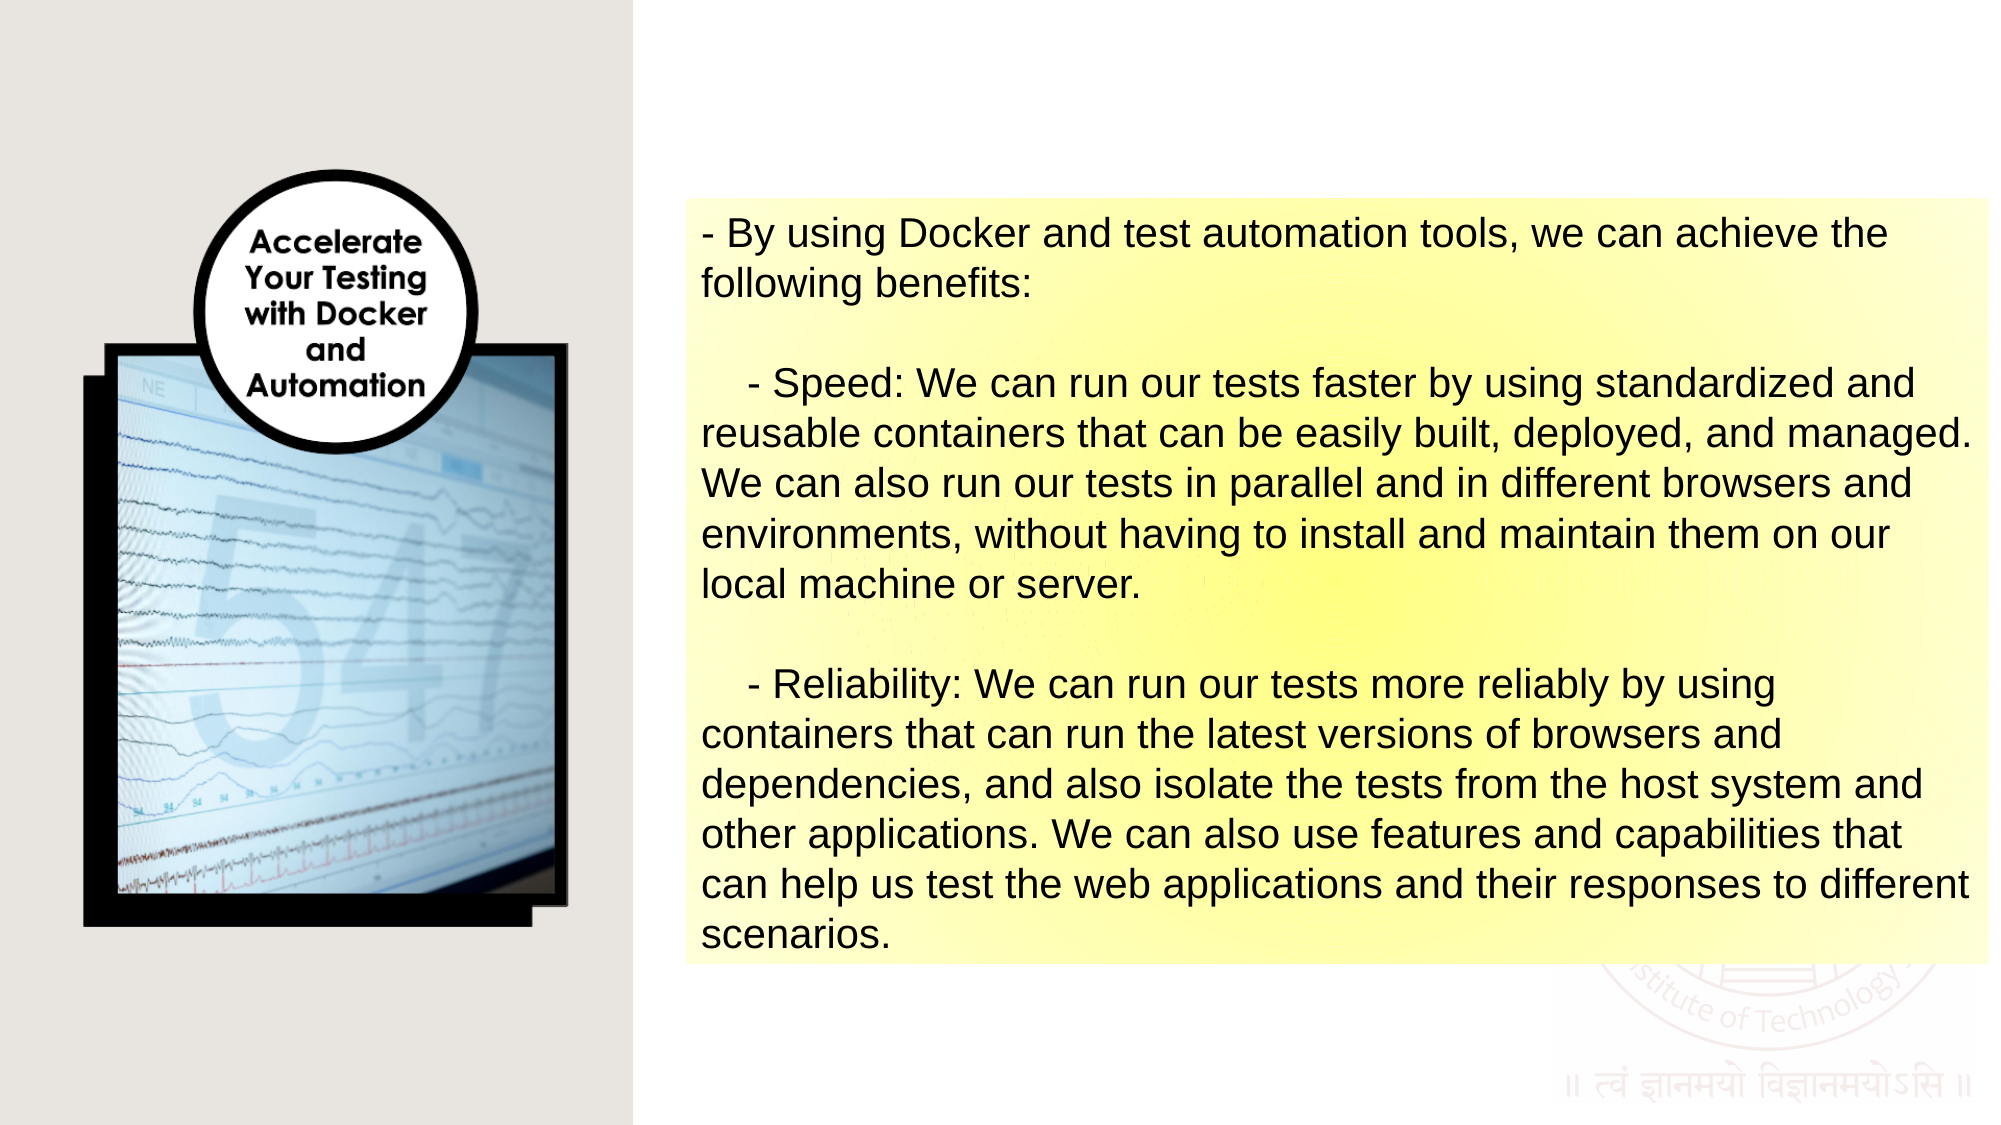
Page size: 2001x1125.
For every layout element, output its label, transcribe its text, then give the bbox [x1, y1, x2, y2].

picture [0, 0, 634, 1125]
text_box - By using Docker and test automation tools, we can achieve the following benefits: - Speed: We can run our tests faster by using standardized and reusable containers that can be easily built, deployed, and managed. We can also run our tests in parallel and in different browsers and environments, without having to install and maintain them on our local machine or server. - Reliability: We can run our tests more reliably by using containers that can run the latest versions of browsers and dependencies, and also isolate the tests from the host system and other applications. We can also use features and capabilities that can help us test the web applications and their responses to different scenarios. [686, 198, 1989, 964]
